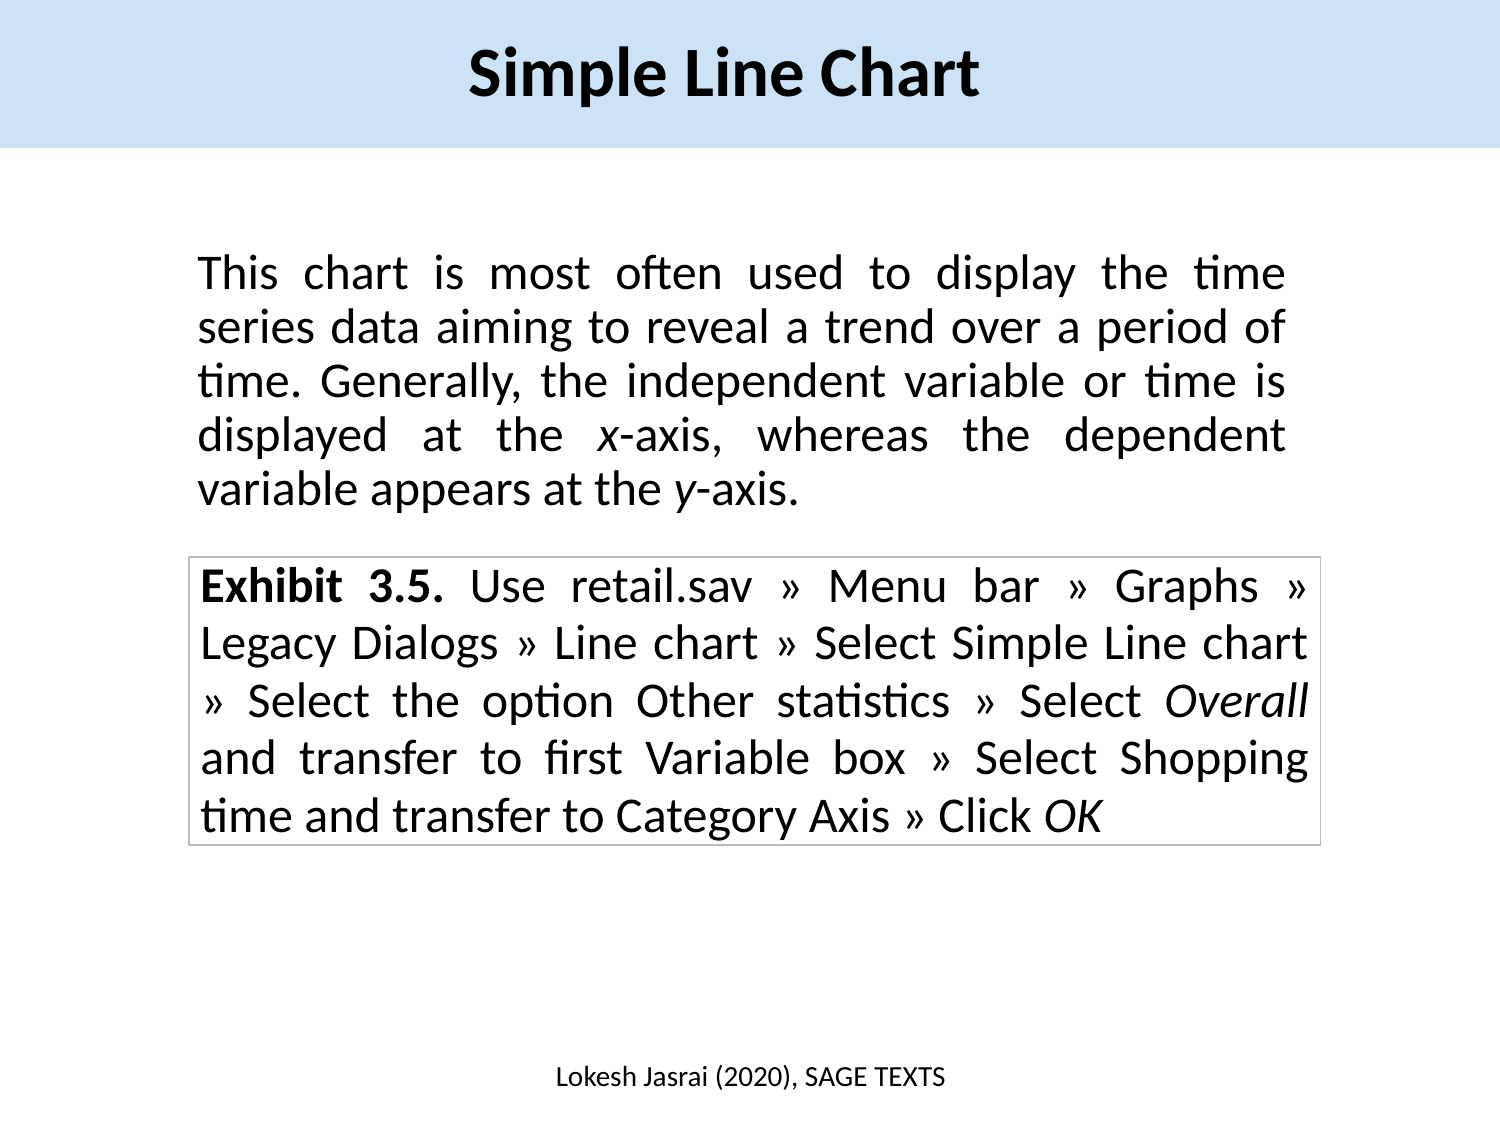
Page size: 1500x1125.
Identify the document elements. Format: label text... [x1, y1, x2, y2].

text_box Simple Line Chart [149, 27, 1302, 119]
table_header Exhibit 3.5. Use retail.sav » Menu bar » Graphs » Legacy Dialogs » Line chart » Select Simple Line chart » Select the option Other statistics » Select Overall and transfer to first Variable box » Select Shopping time and transfer to Category Axis » Click OK [190, 558, 1320, 844]
footer Lokesh Jasrai (2020), SAGE TEXTS [463, 1050, 1039, 1111]
text_box This chart is most often used to display the time series data aiming to reveal a trend over a period of time. Generally, the independent variable or time is displayed at the x-axis, whereas the dependent variable appears at the y-axis. [171, 238, 1302, 381]
picture [0, 0, 1500, 1125]
